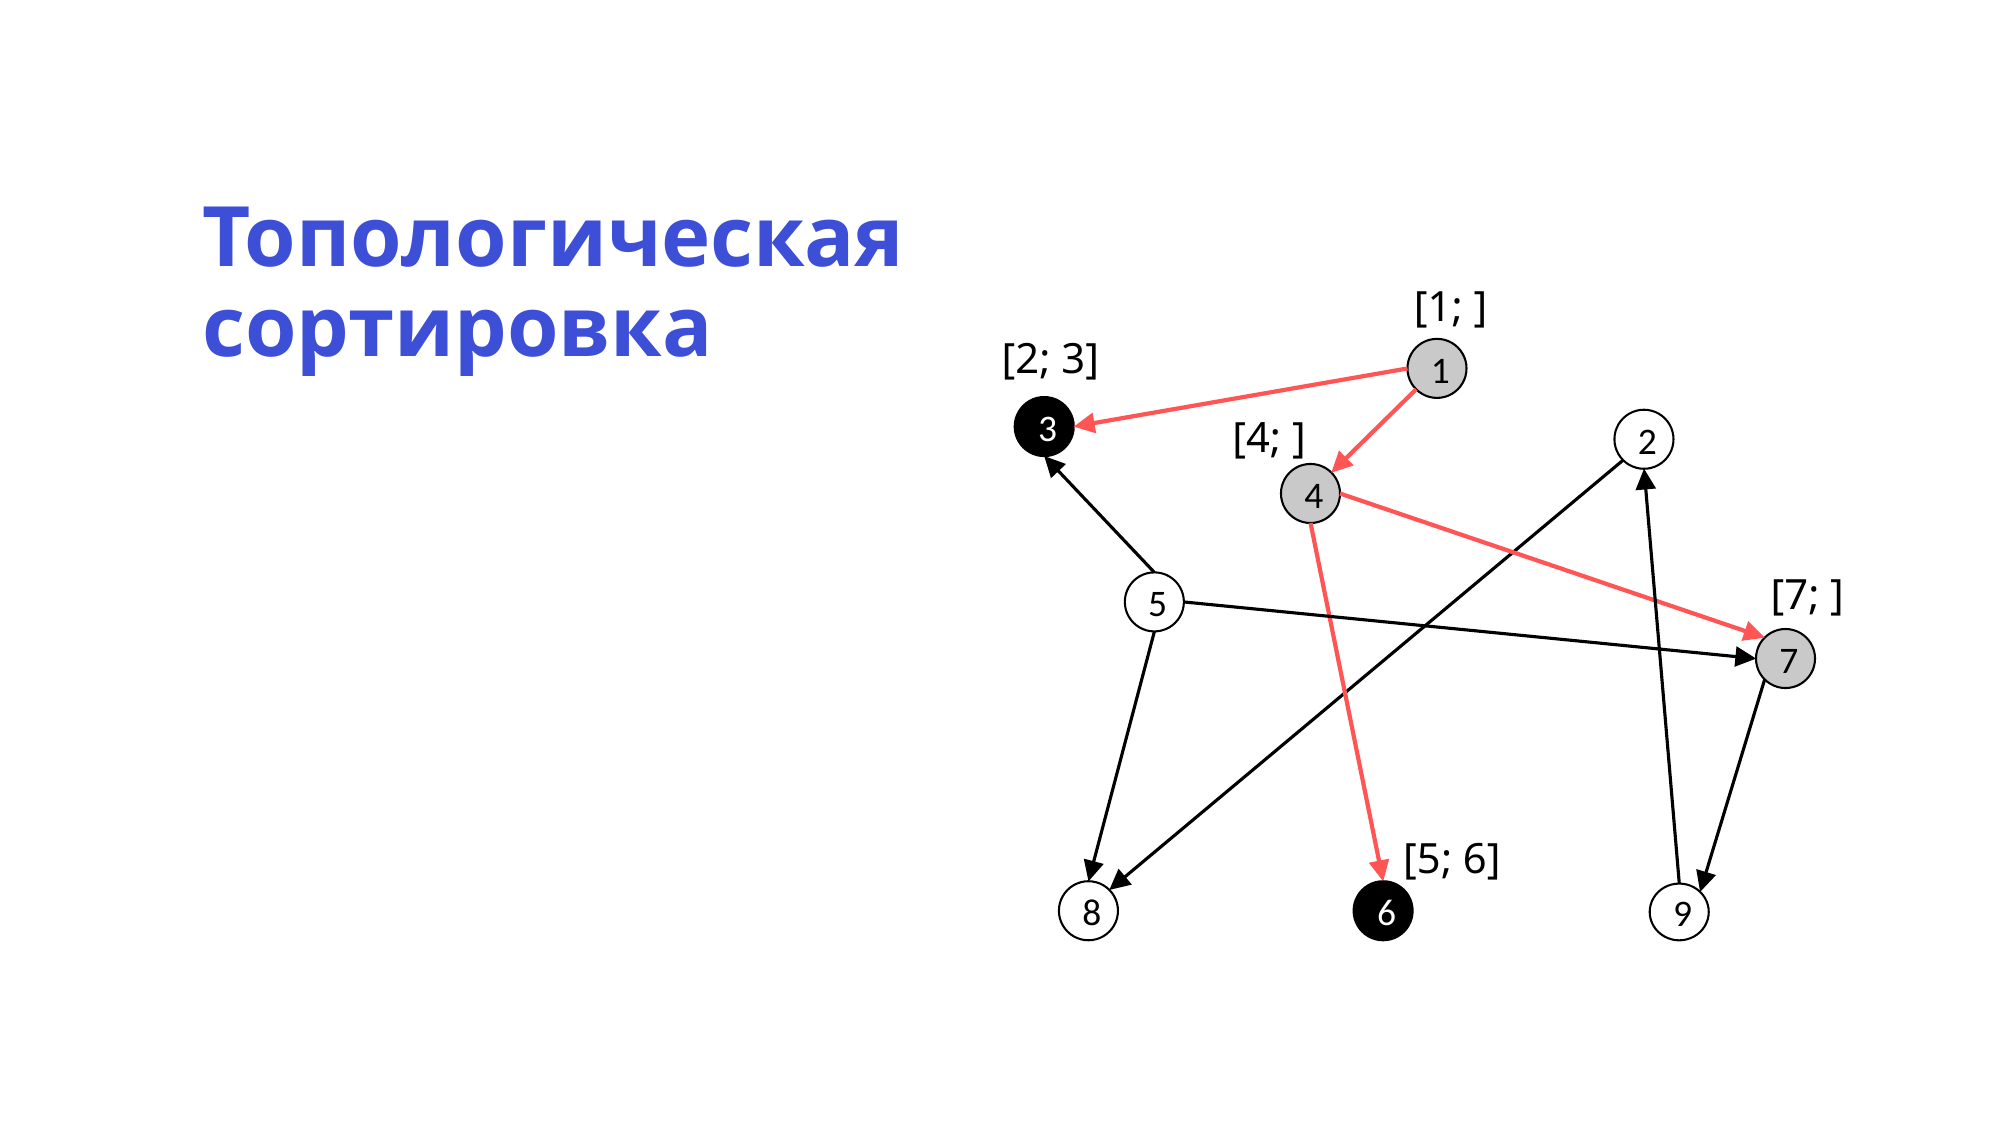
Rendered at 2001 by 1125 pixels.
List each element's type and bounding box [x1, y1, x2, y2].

text_box [187, 187, 1331, 307]
text_box [986, 272, 1859, 942]
